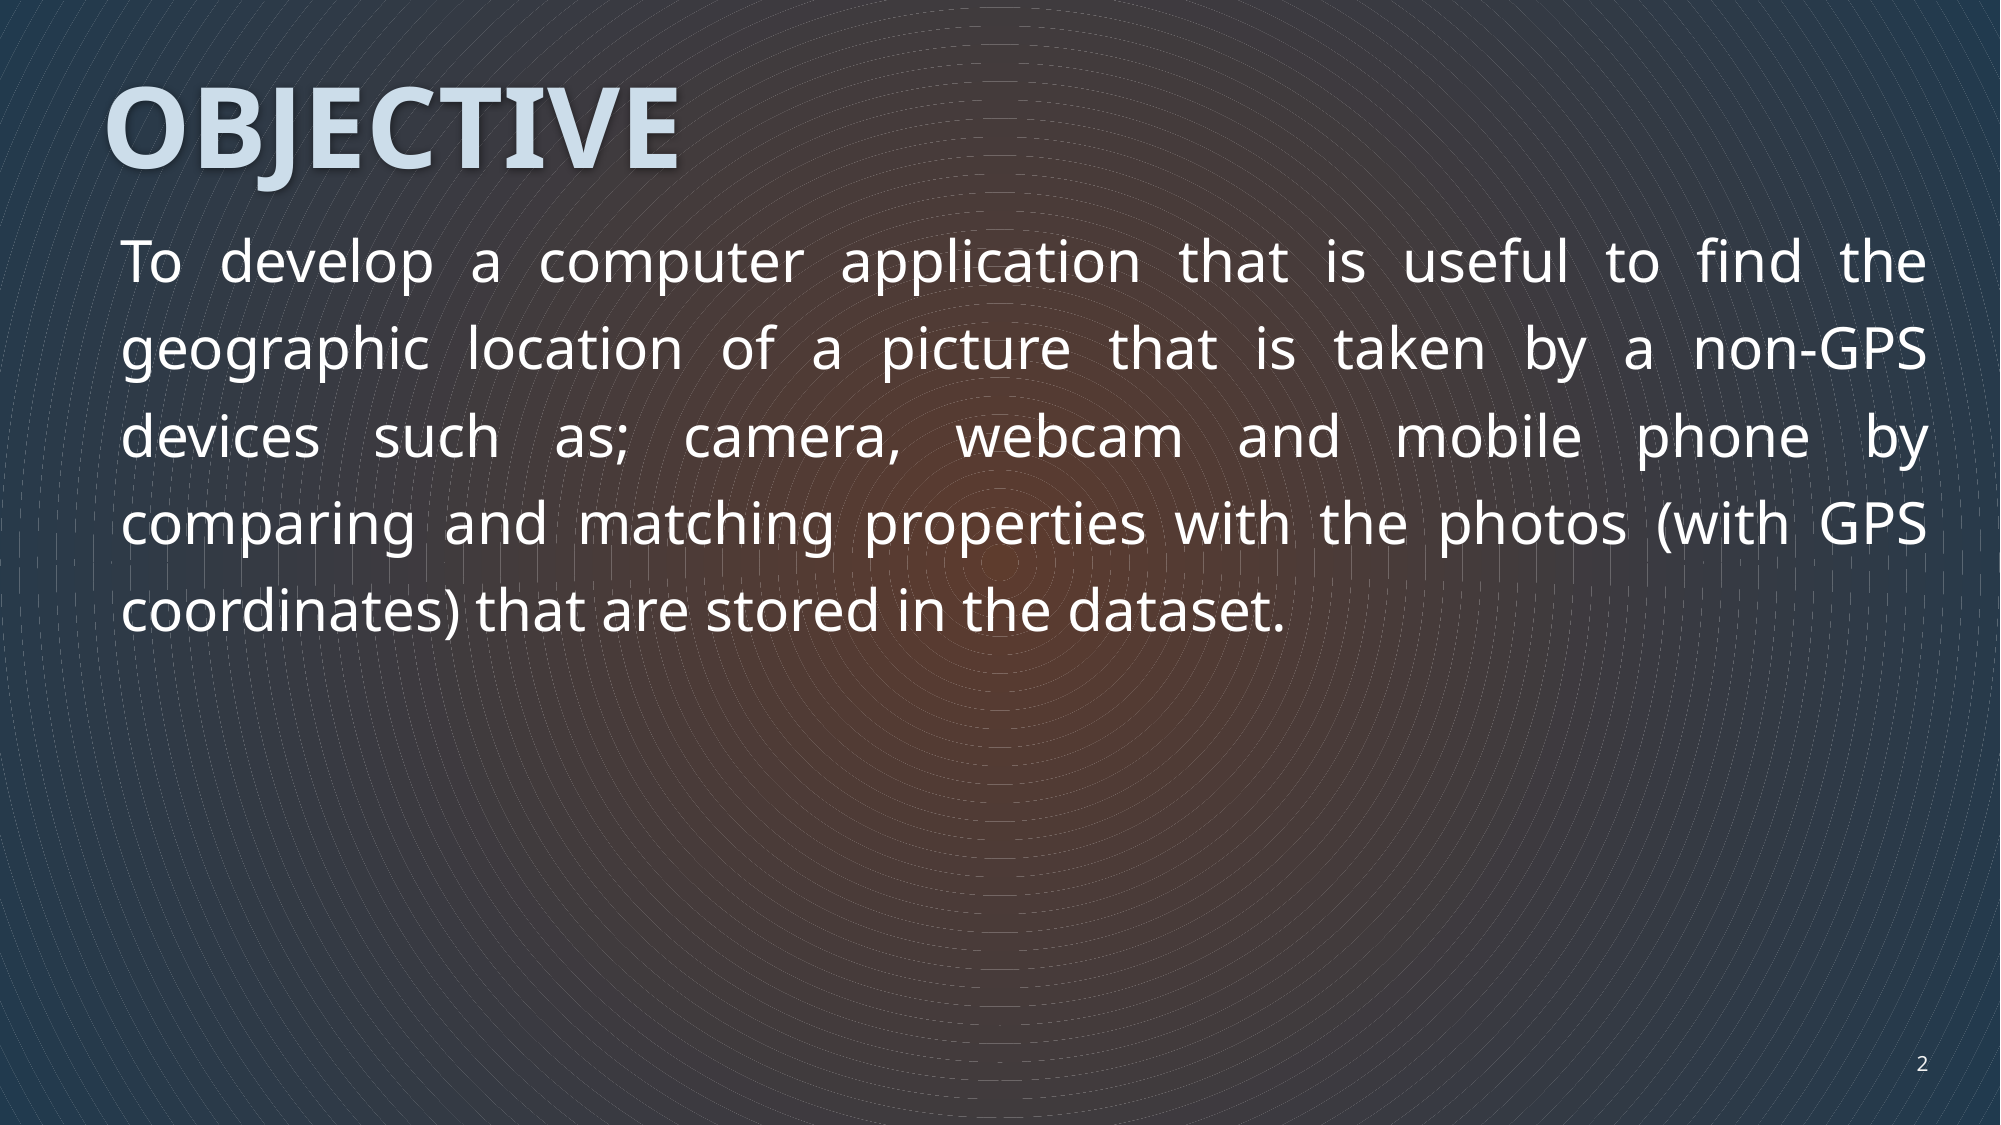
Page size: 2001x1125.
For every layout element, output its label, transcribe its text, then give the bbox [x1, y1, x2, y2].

text_box 2 [1819, 1032, 1944, 1093]
text_box To develop a computer application that is useful to find the geographic location of a picture that is taken by a non-GPS devices such as; camera, webcam and mobile phone by comparing and matching properties with the photos (with GPS coordinates) that are stored in the dataset. [105, 198, 1944, 651]
title OBJECTIVE [86, 26, 1944, 199]
